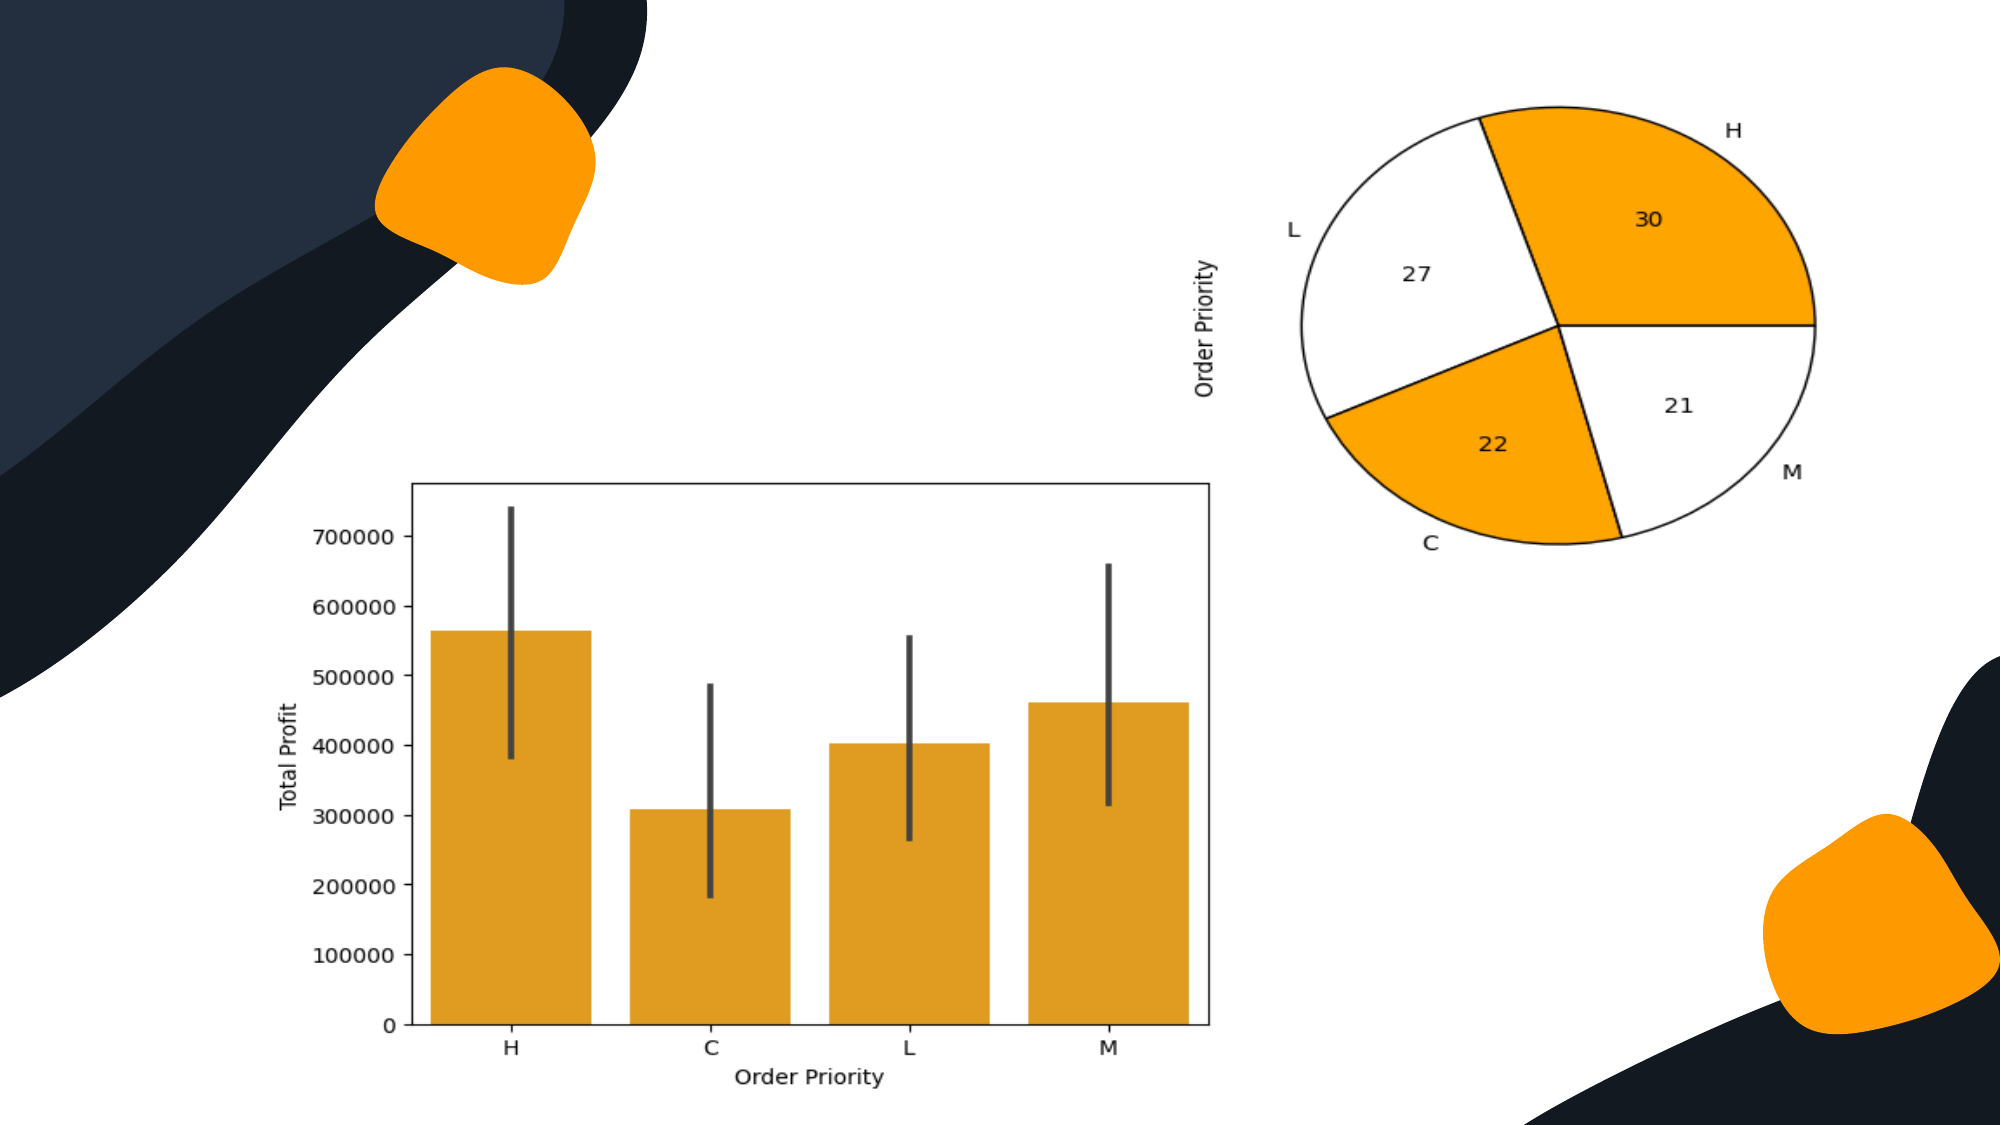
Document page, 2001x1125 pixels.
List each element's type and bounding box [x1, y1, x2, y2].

picture [263, 39, 1897, 1102]
text_box [1763, 813, 2000, 1035]
text_box [0, 0, 725, 862]
text_box [1910, 656, 2000, 951]
text_box [1523, 966, 2000, 1125]
